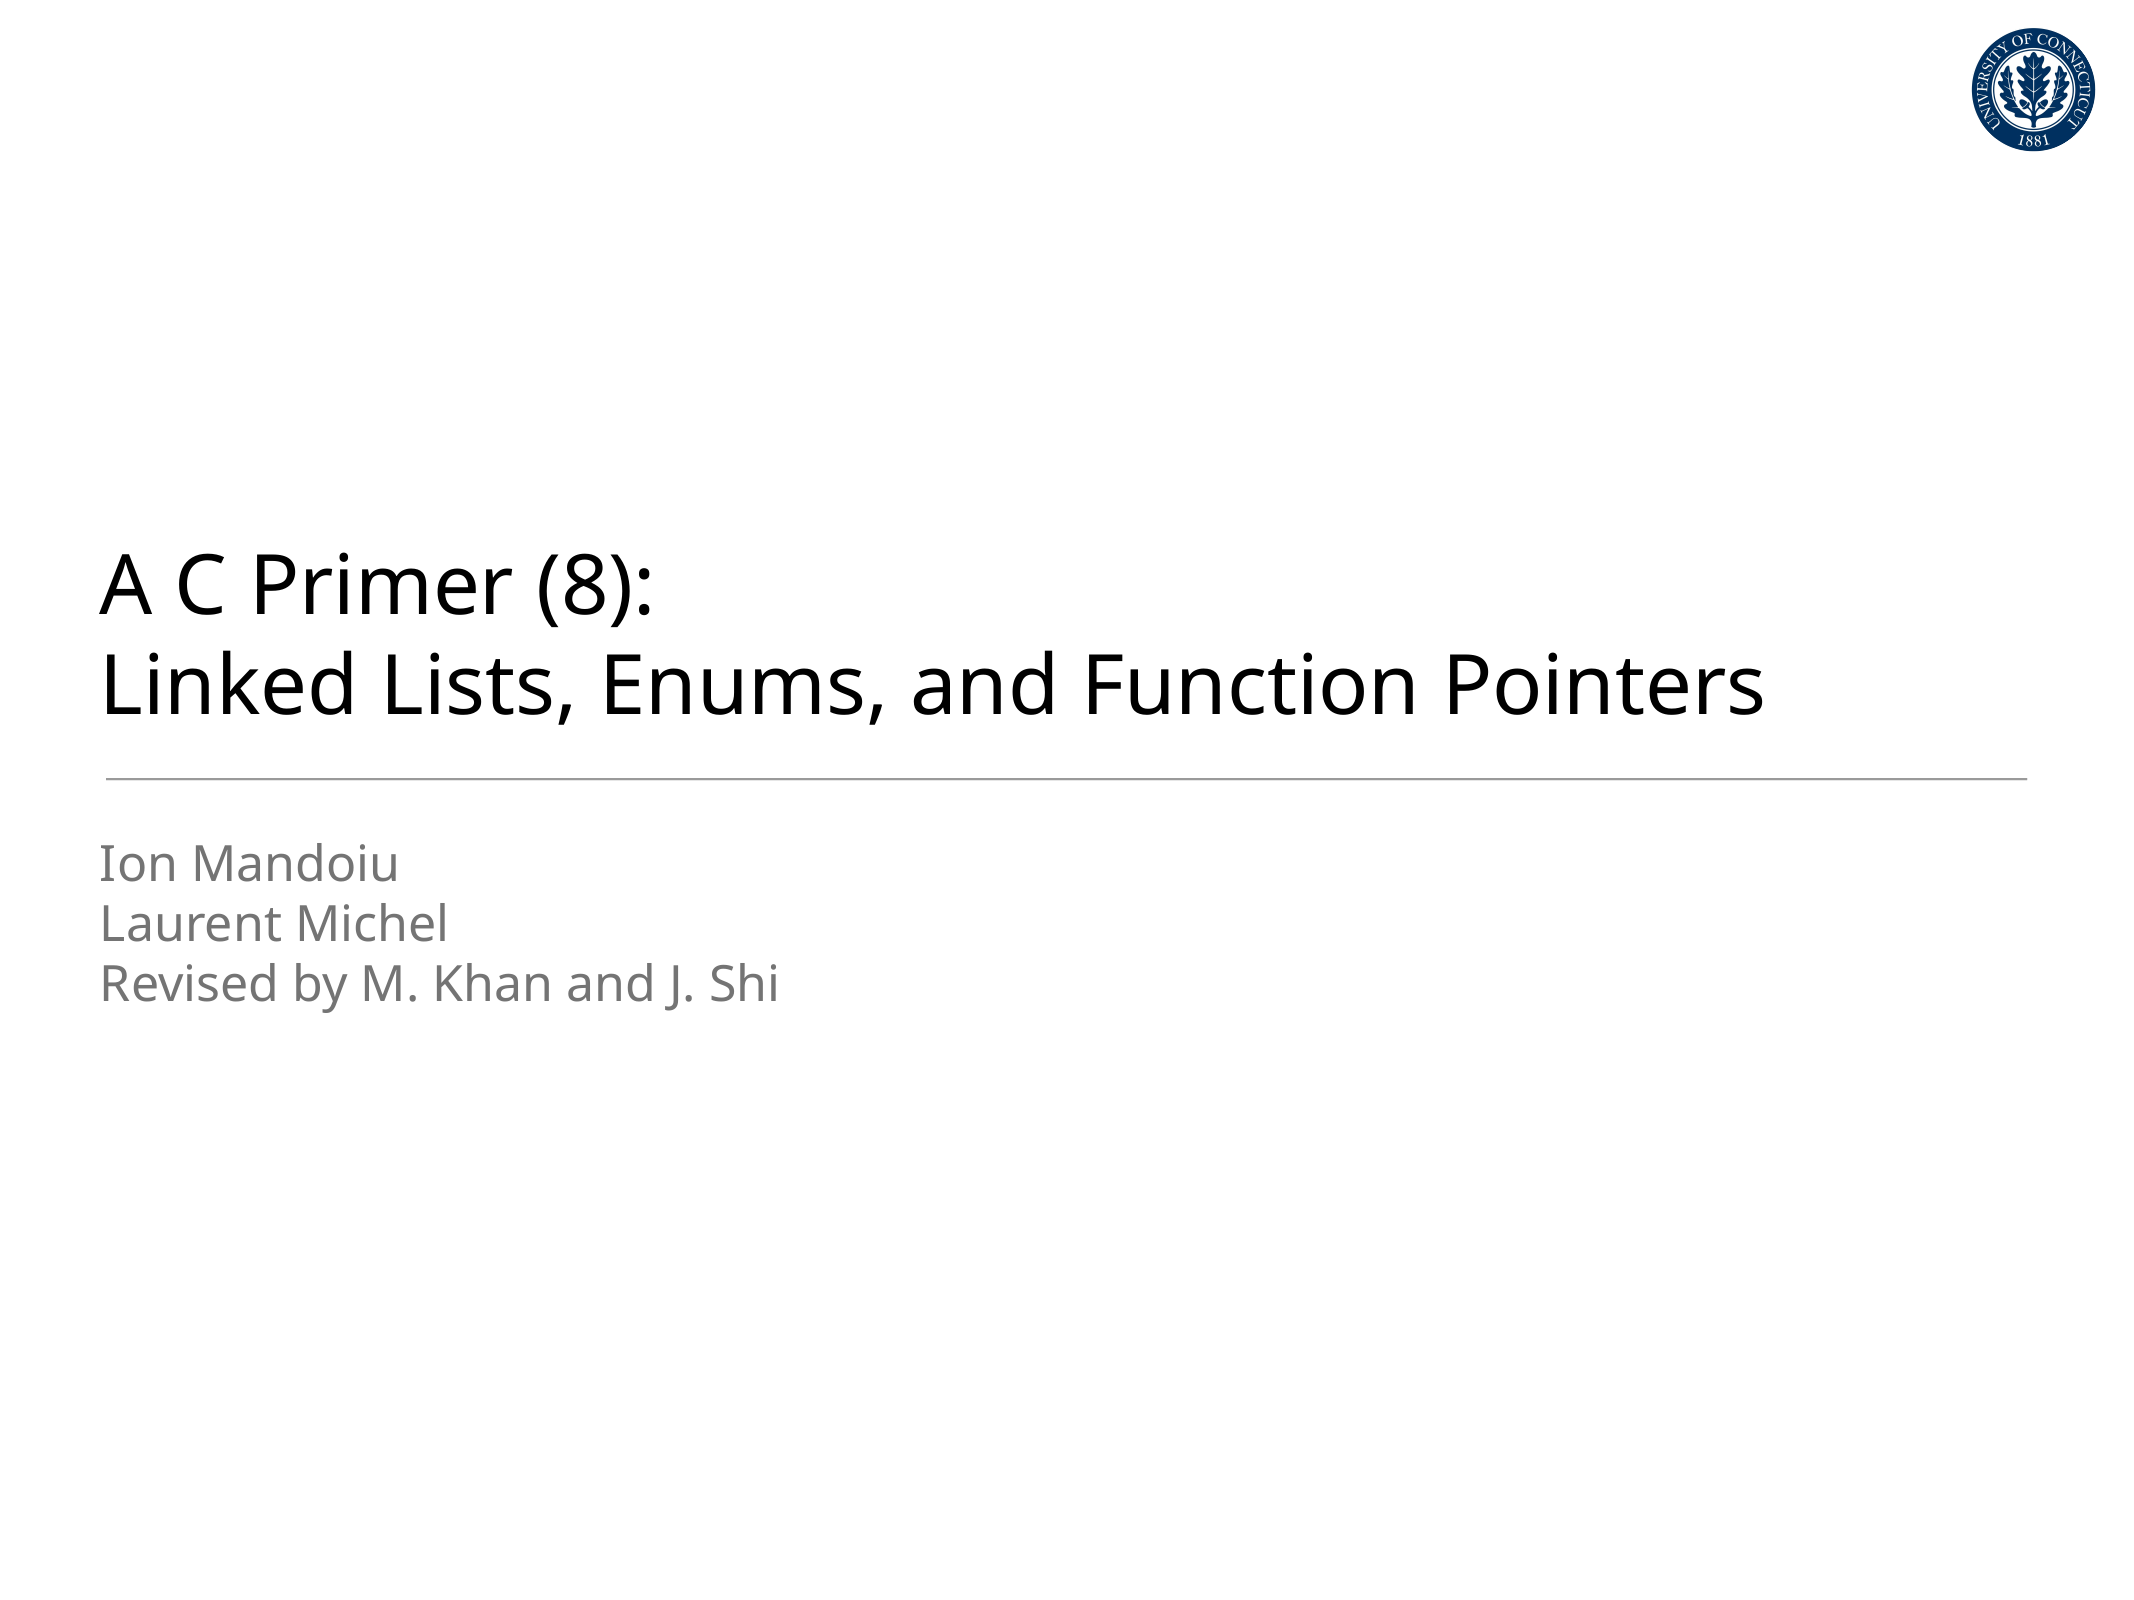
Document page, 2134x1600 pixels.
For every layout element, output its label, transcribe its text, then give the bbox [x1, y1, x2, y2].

subtitle Ion Mandoiu Laurent Michel Revised by M. Khan and J. Shi [93, 824, 2041, 1347]
picture [1970, 26, 2096, 152]
title A C Primer (8): Linked Lists, Enums, and Function Pointers [93, 216, 2041, 738]
